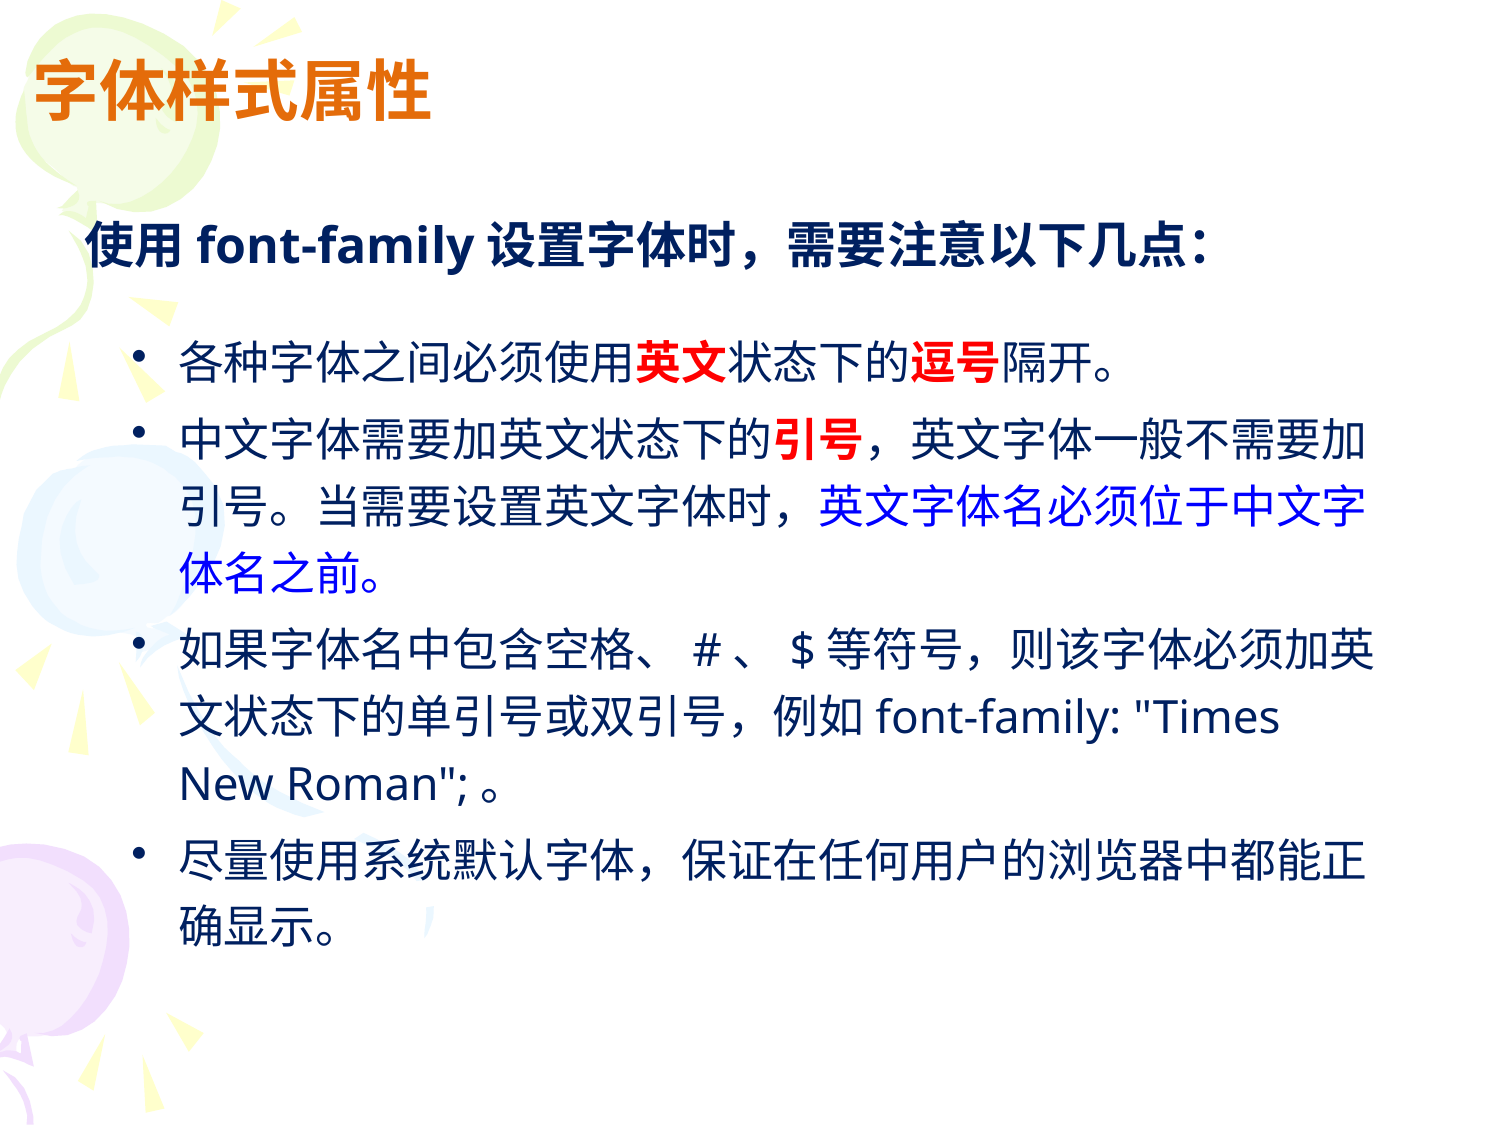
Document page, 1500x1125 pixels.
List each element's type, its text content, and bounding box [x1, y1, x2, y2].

text_box 使用font-family设置字体时，需要注意以下几点： [0, 205, 1259, 281]
list 各种字体之间必须使用英文状态下的逗号隔开。 中文字体需要加英文状态下的引号，英文字体一般不需要加引号。当需要设置英文字体时，英文字体名必须位于中文字体名之前。 如果字体名中包含空格、#、$等符号，则该字体必须加英文状态下的单引号或双引号，例如font-family: "Times New Roman";。 尽量使用系统默认字体，保证在任何用户的浏览器中都能正确显示。 [41, 314, 1392, 1107]
title 字体样式属性 [17, 18, 1292, 138]
